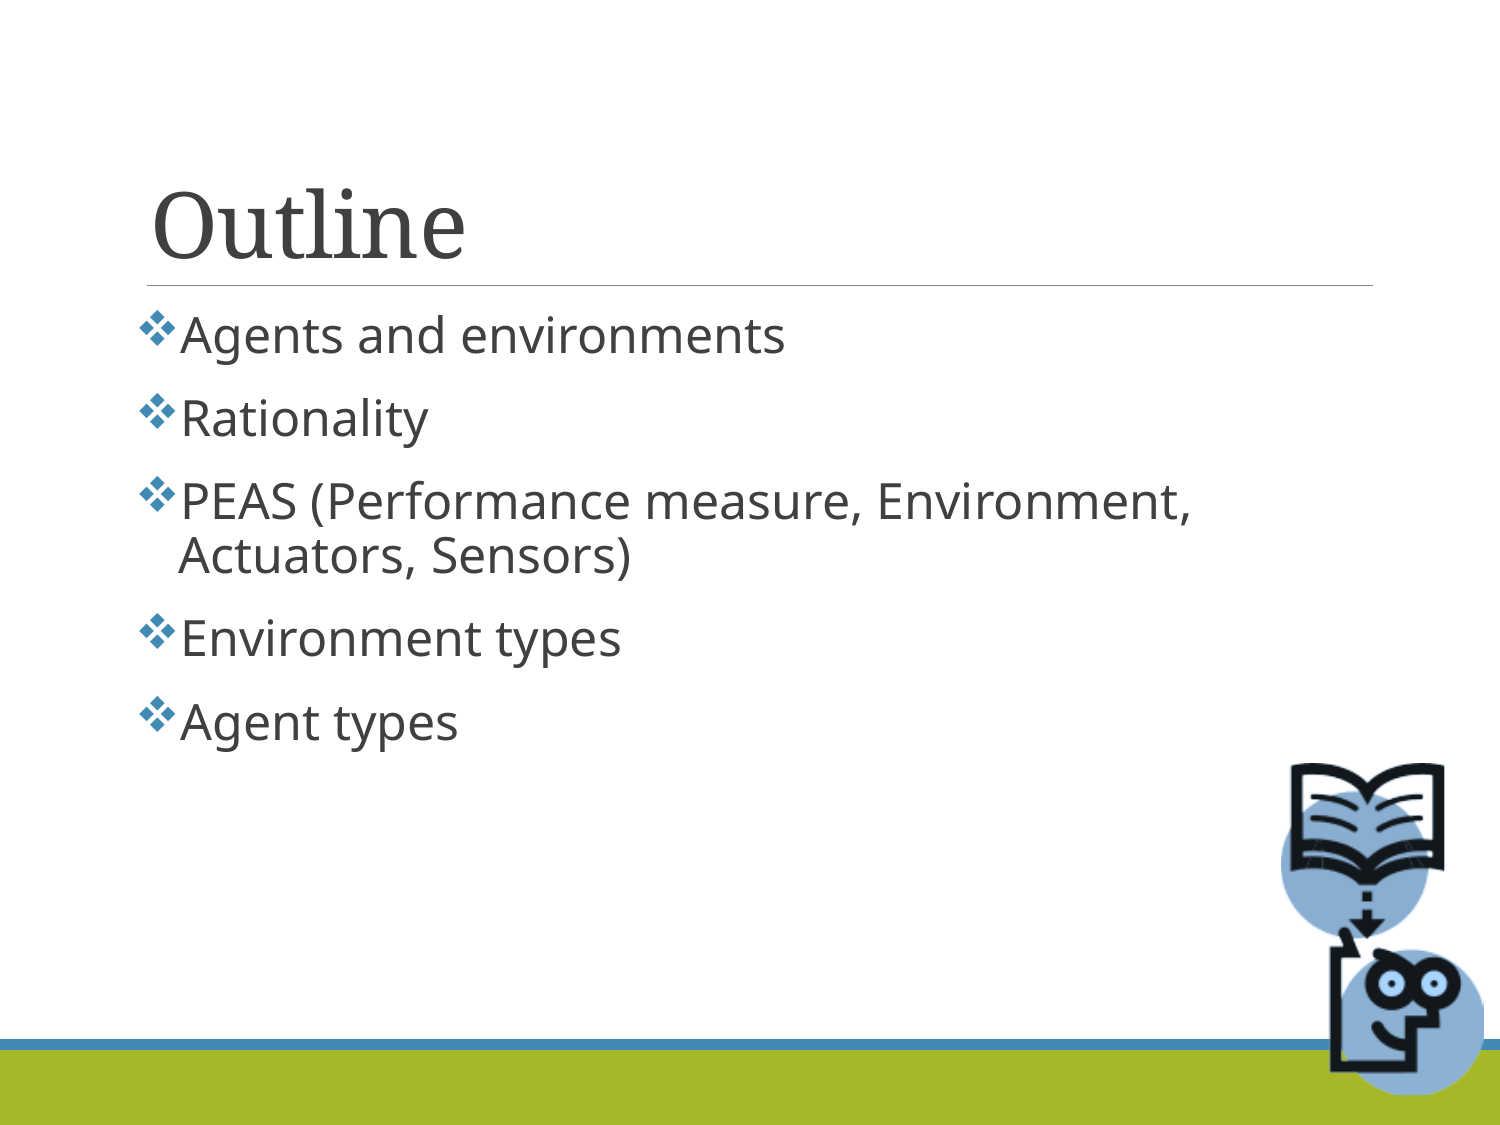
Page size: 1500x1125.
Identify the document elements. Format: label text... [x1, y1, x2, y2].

list Agents and environments Rationality PEAS (Performance measure, Environment, Actuators, Sensors) Environment types Agent types [135, 302, 1373, 963]
title Outline [135, 47, 1373, 285]
